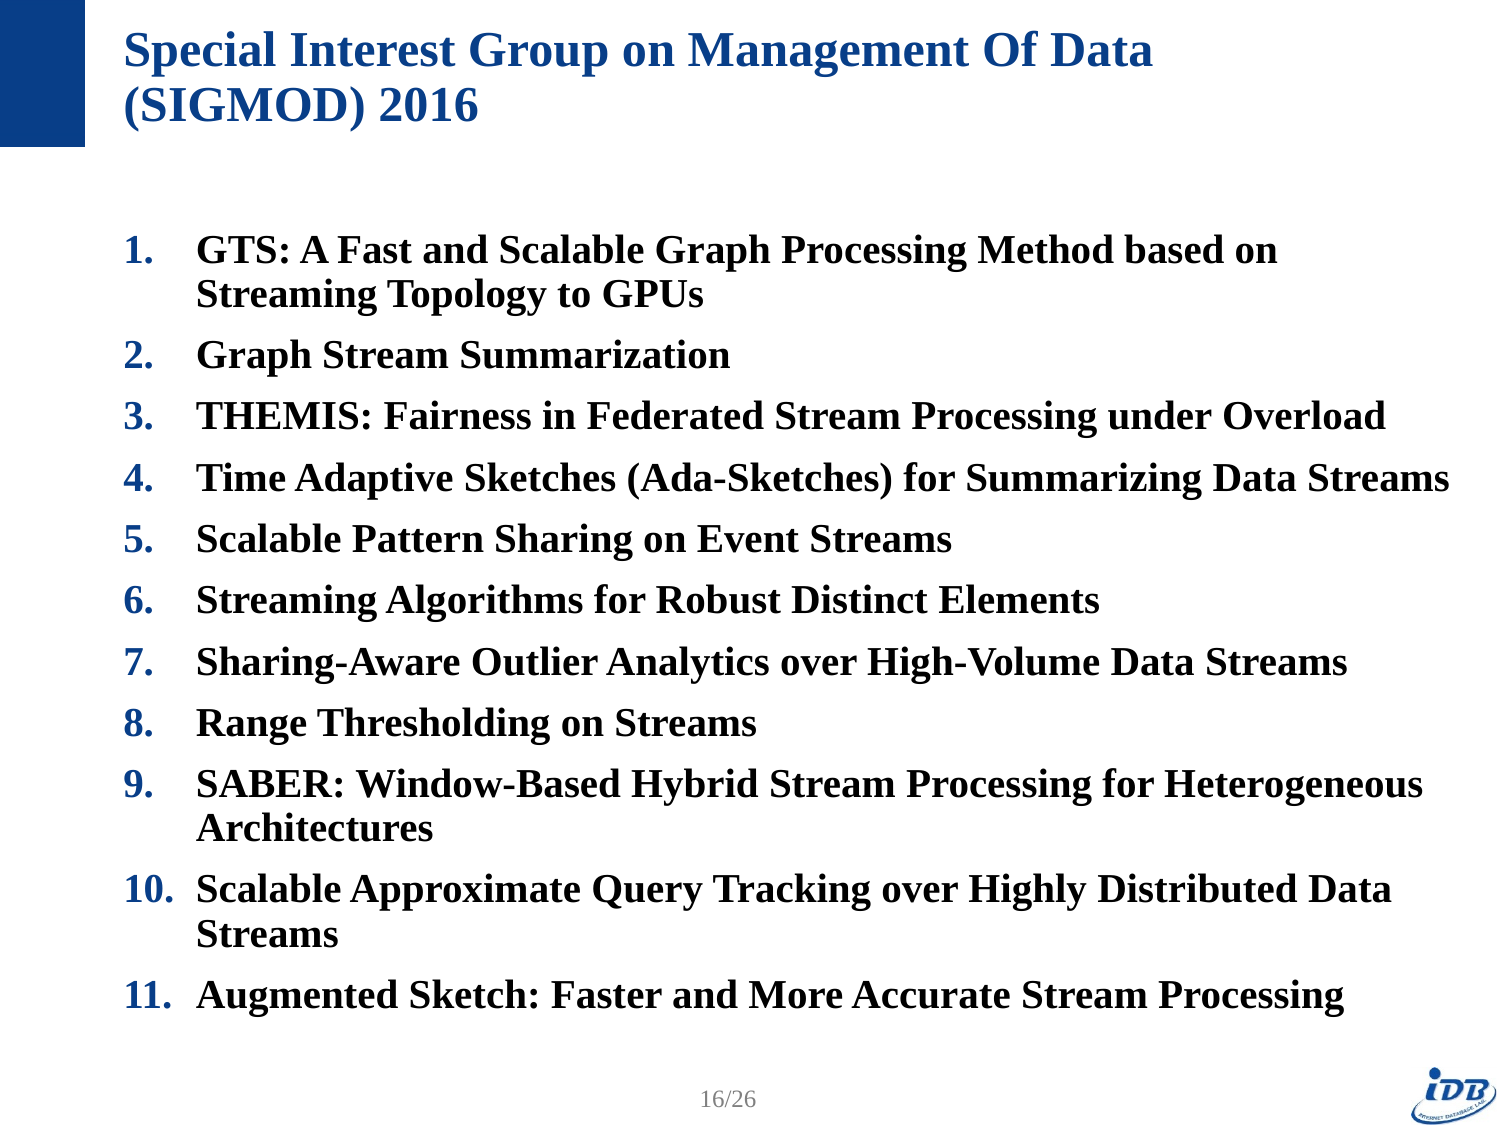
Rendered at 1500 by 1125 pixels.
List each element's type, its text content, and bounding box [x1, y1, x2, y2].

picture [1411, 1067, 1497, 1125]
title Special Interest Group on Management Of Data (SIGMOD) 2016 [108, 15, 1379, 140]
list GTS: A Fast and Scalable Graph Processing Method based on Streaming Topology to GPUs Graph Stream Summarization THEMIS: Fairness in Federated Stream Processing under Overload Time Adaptive Sketches (Ada-Sketches) for Summarizing Data Streams Scalable Pattern Sharing on Event Streams Streaming Algorithms for Robust Distinct Elements Sharing-Aware Outlier Analytics over High-Volume Data Streams Range Thresholding on Streams SABER: Window-Based Hybrid Stream Processing for Heterogeneous Architectures Scalable Approximate Query Tracking over Highly Distributed Data Streams Augmented Sketch: Faster and More Accurate Stream Processing [108, 220, 1471, 1079]
picture [0, 0, 85, 147]
